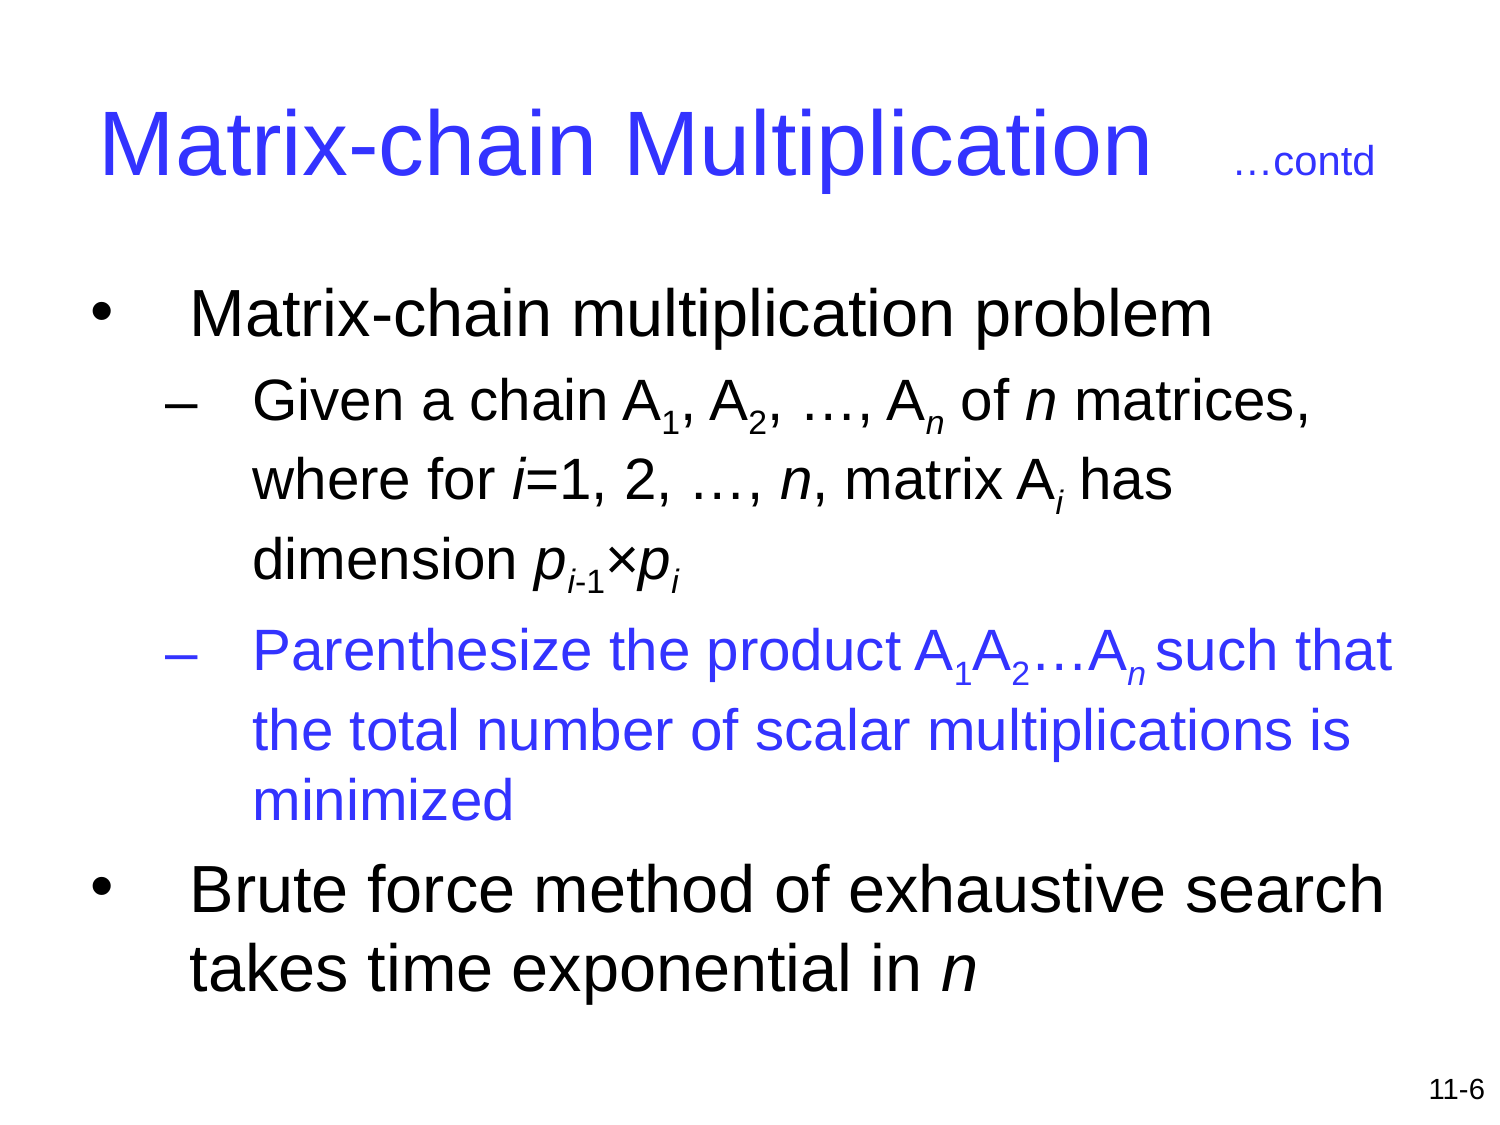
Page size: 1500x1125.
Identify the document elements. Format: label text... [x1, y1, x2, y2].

slide_number 11-‹#› [1149, 1062, 1500, 1125]
list Matrix-chain multiplication problem Given a chain A1, A2, …, An of n matrices, where for i=1, 2, …, n, matrix Ai has dimension pi-1×pi Parenthesize the product A1A2…An such that the total number of scalar multiplications is minimized Brute force method of exhaustive search takes time exponential in n [75, 262, 1425, 1025]
title Matrix-chain Multiplication …contd [75, 45, 1425, 233]
